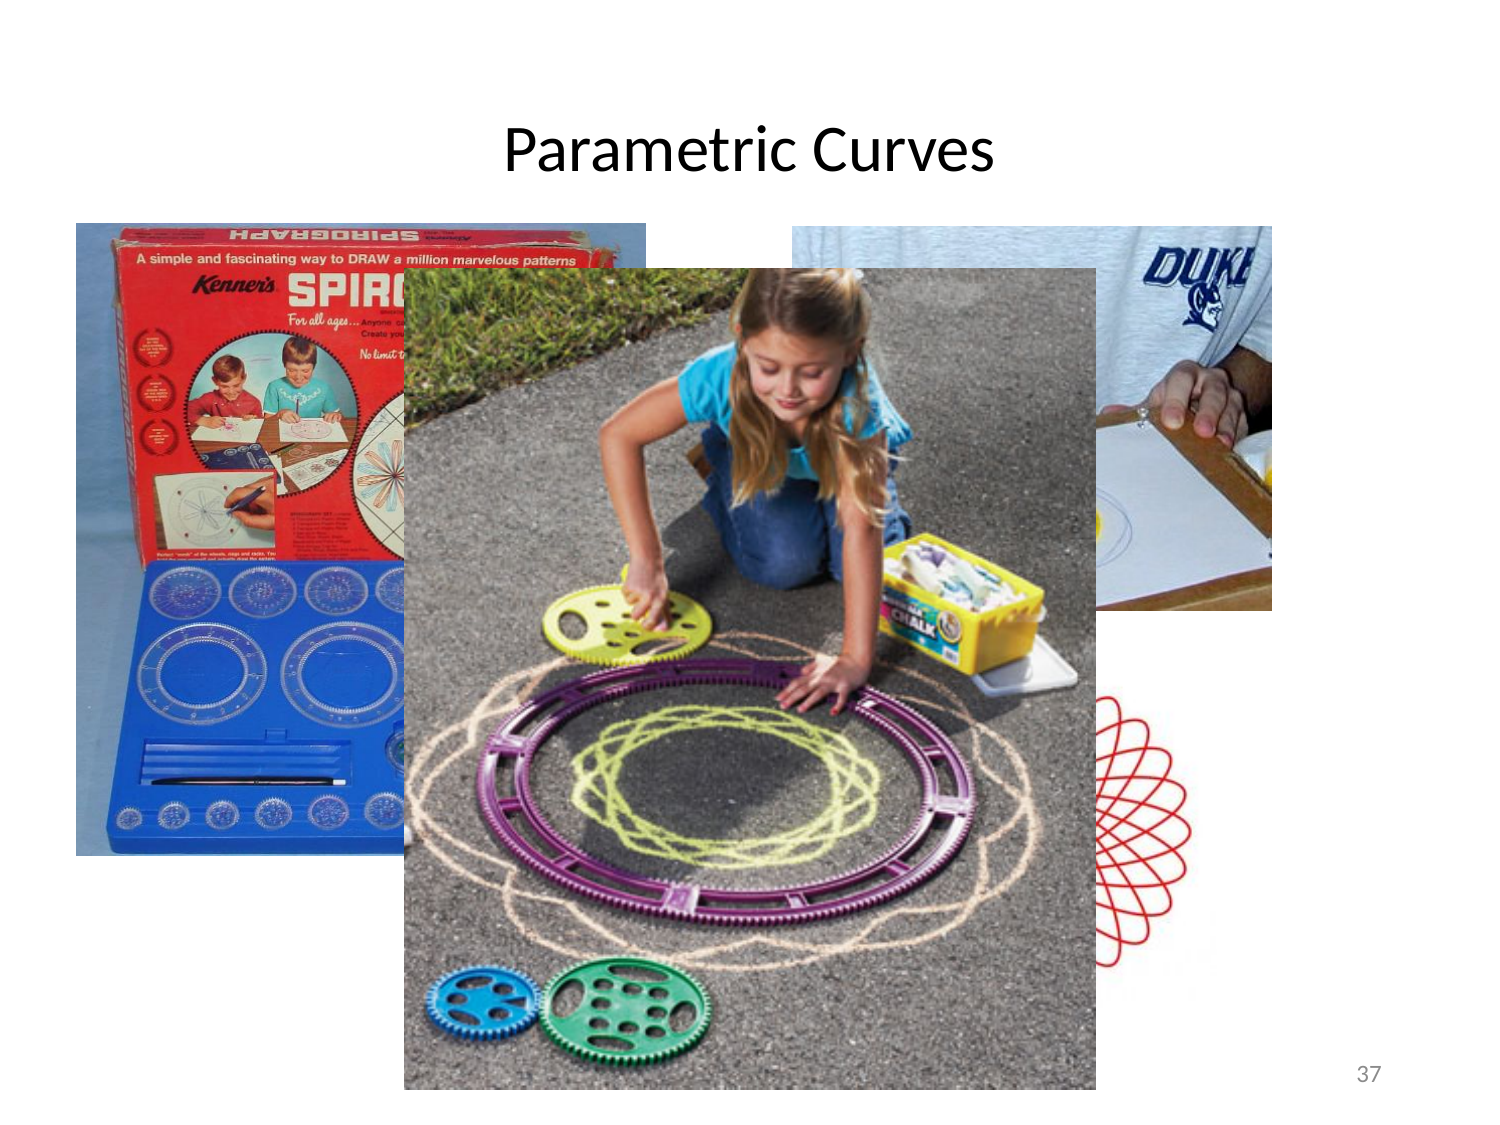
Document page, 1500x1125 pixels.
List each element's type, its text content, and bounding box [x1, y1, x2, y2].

picture [76, 223, 1272, 1090]
slide_number 37 [1059, 1042, 1397, 1103]
title Parametric Curves [103, 59, 1397, 241]
